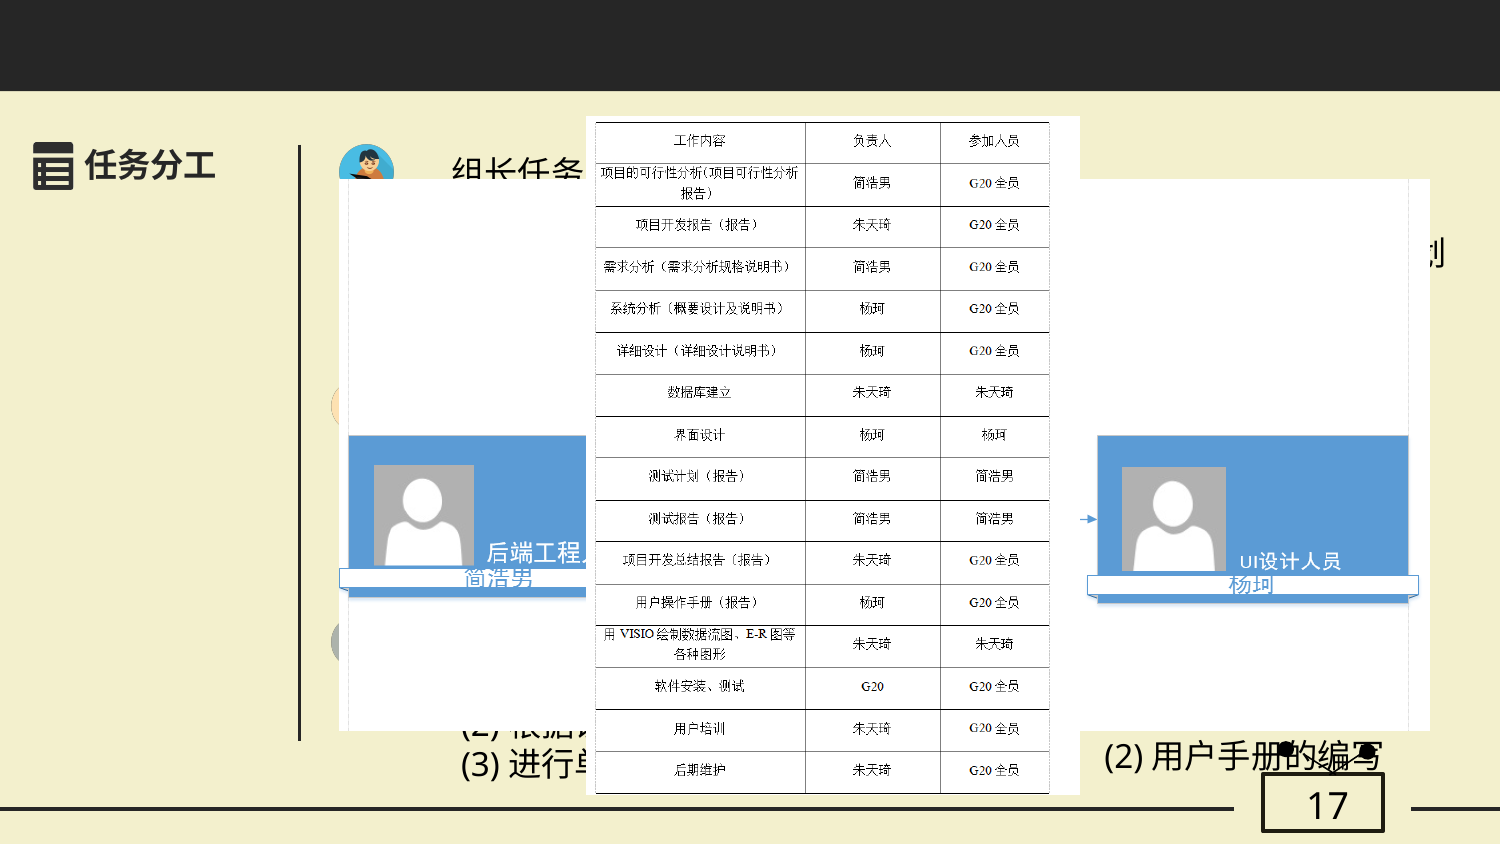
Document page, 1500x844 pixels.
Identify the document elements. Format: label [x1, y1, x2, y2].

picture [29, 142, 77, 190]
picture [330, 115, 1431, 795]
text_box [0, 0, 1500, 810]
text_box [1262, 740, 1383, 839]
